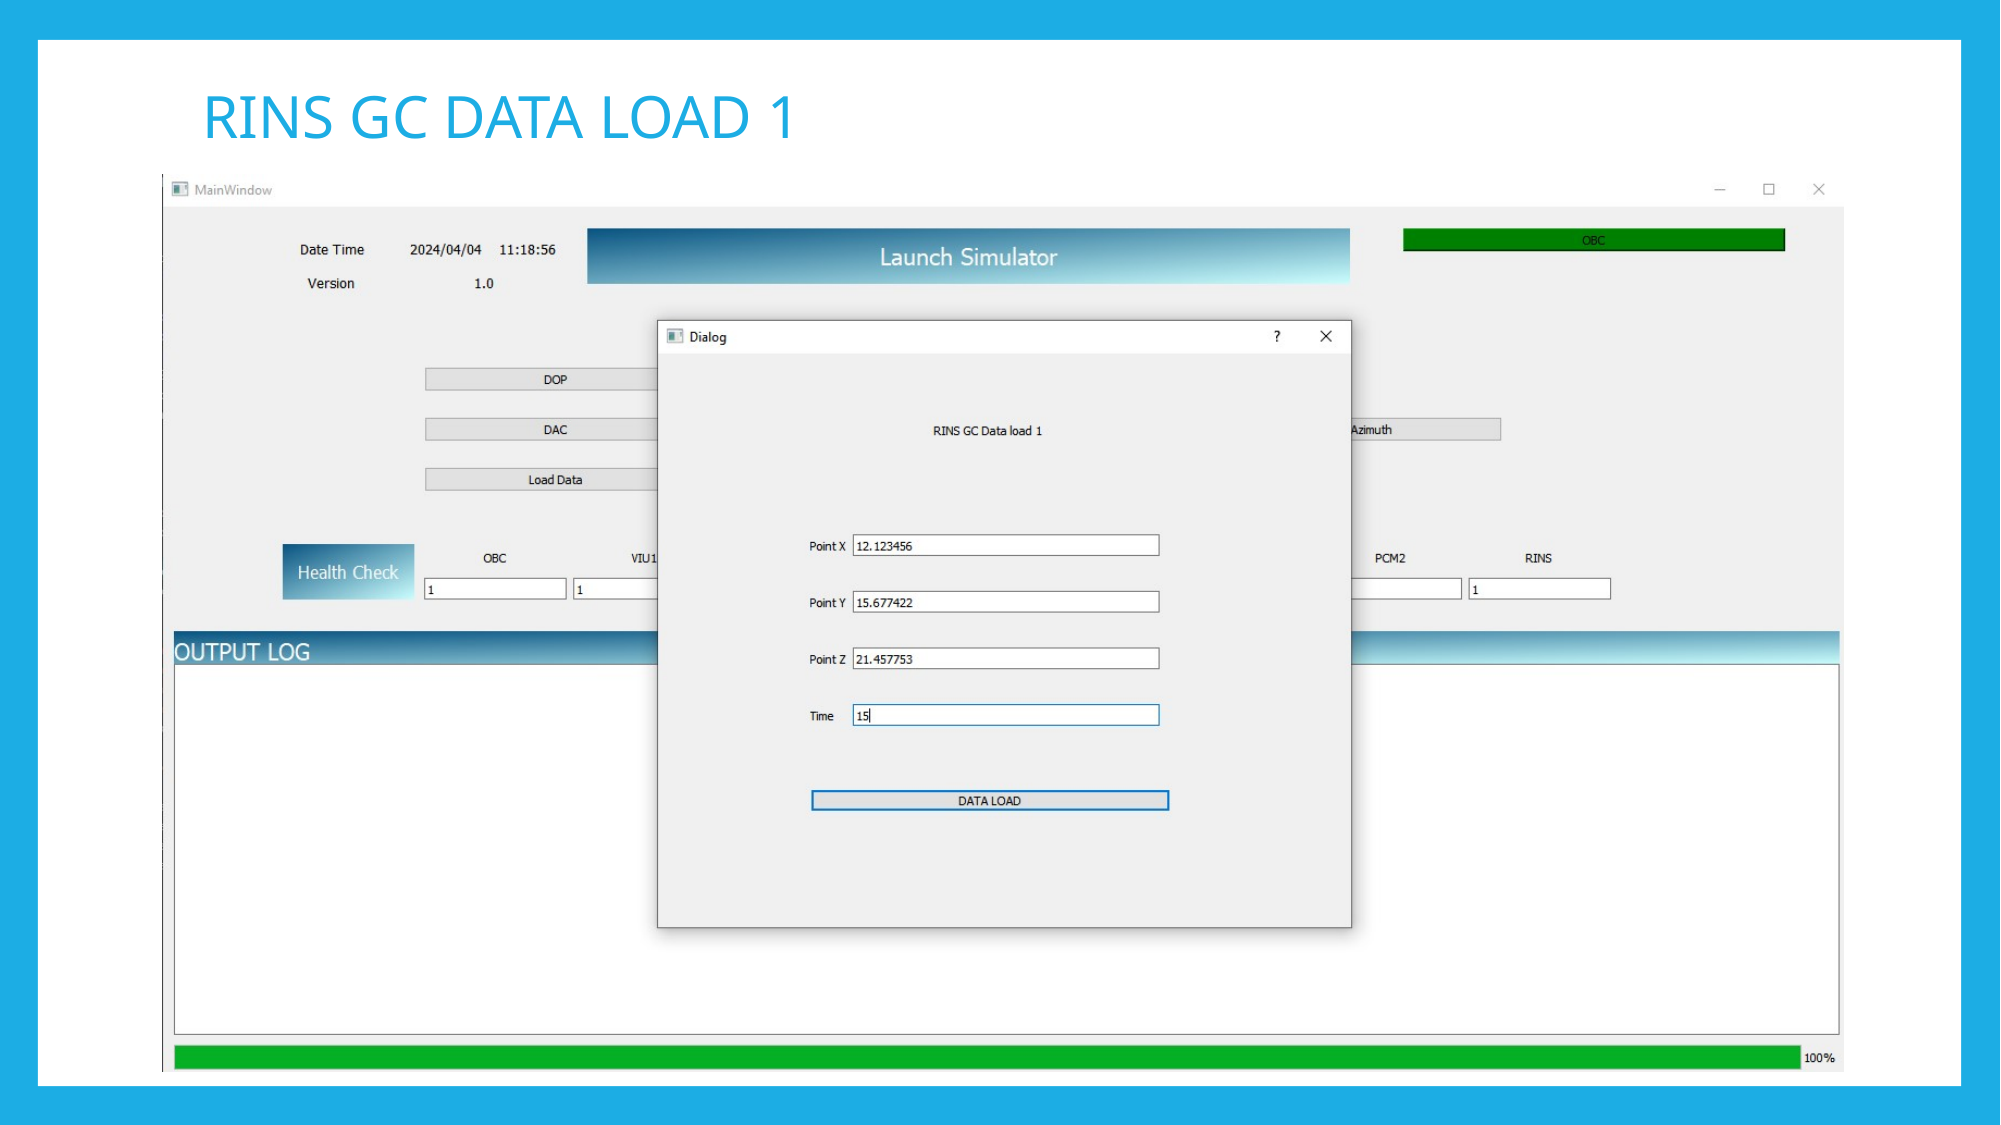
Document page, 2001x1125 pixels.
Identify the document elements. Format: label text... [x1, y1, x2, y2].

title RINS GC DATA LOAD 1 [187, 7, 1808, 173]
picture [162, 174, 1845, 1072]
